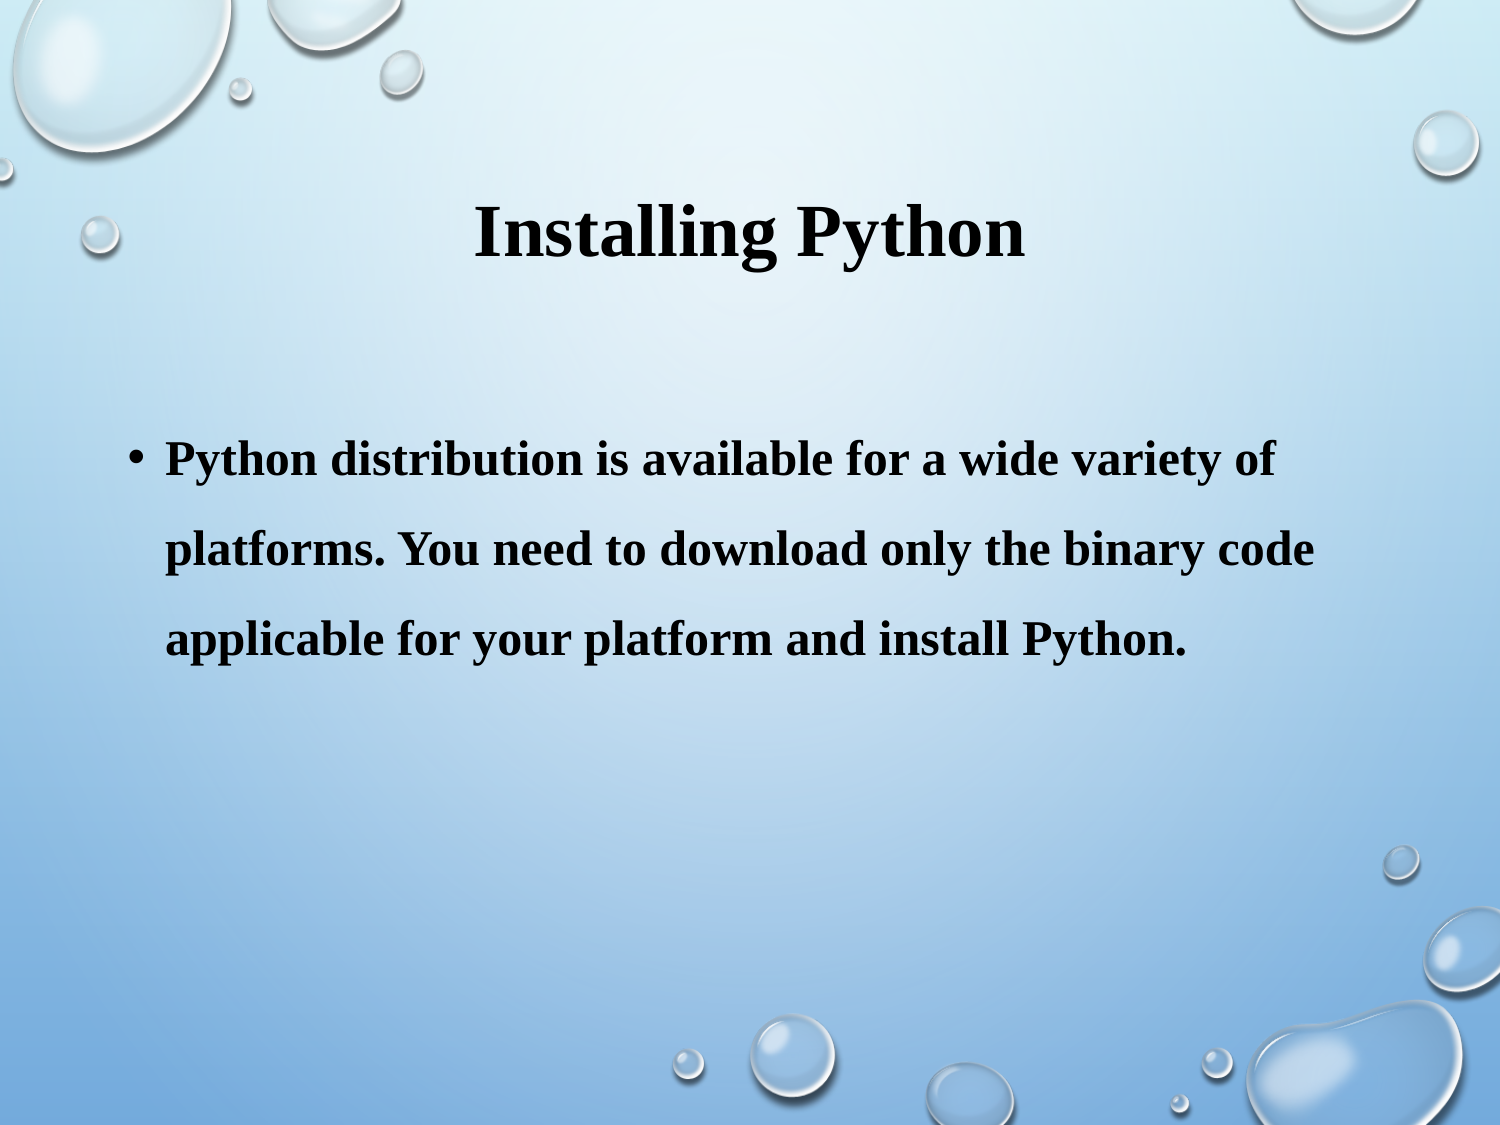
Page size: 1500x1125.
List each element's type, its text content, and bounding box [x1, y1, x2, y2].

picture [0, 0, 1500, 1125]
list Python distribution is available for a wide variety of platforms. You need to download only the binary code applicable for your platform and install Python. [112, 388, 1388, 950]
title Installing Python [112, 101, 1388, 364]
